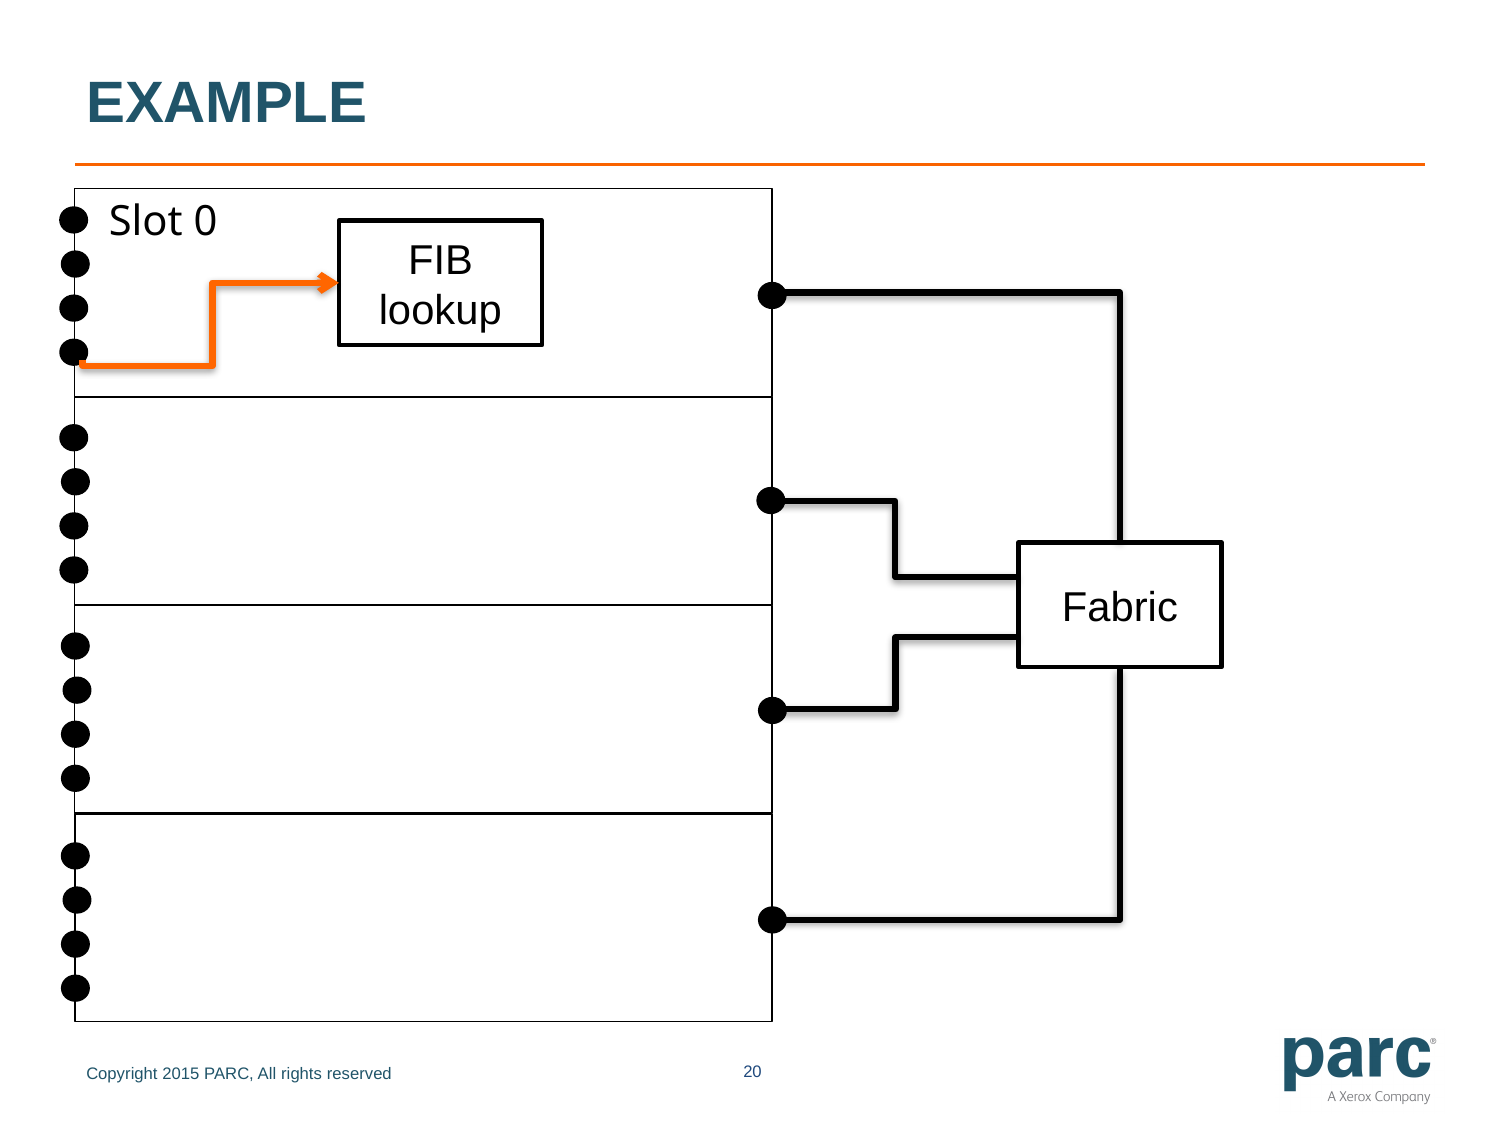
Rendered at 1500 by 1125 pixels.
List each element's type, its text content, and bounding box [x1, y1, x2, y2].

text_box [756, 486, 786, 514]
footer Copyright 2015 PARC, All rights reserved [75, 1042, 536, 1103]
text_box [60, 720, 90, 748]
slide_number 20 [645, 1040, 860, 1101]
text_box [171, 193, 250, 450]
text_box [59, 512, 89, 540]
text_box [60, 930, 90, 958]
text_box [62, 886, 92, 914]
text_box [60, 468, 90, 496]
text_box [771, 636, 815, 710]
text_box [757, 906, 787, 934]
text_box [60, 842, 90, 870]
text_box [60, 632, 90, 660]
text_box [757, 698, 784, 725]
text_box [60, 974, 90, 1002]
text_box [73, 603, 774, 812]
picture [1275, 1028, 1445, 1114]
text_box [62, 676, 92, 704]
text_box [73, 395, 774, 603]
text_box [233, 186, 774, 395]
text_box [59, 556, 89, 584]
text_box [59, 206, 89, 234]
text_box [59, 338, 89, 366]
text_box [73, 812, 774, 1024]
text_box [757, 281, 787, 310]
text_box [60, 250, 90, 278]
text_box Fabric [1016, 540, 1224, 669]
text_box [72, 186, 166, 361]
text_box [59, 294, 89, 322]
text_box [60, 764, 90, 792]
text_box [59, 424, 89, 452]
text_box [820, 243, 1072, 592]
text_box [72, 366, 166, 398]
title Example [75, 0, 1425, 198]
text_box Slot 0 [94, 186, 233, 252]
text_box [771, 500, 815, 578]
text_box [820, 620, 1072, 969]
